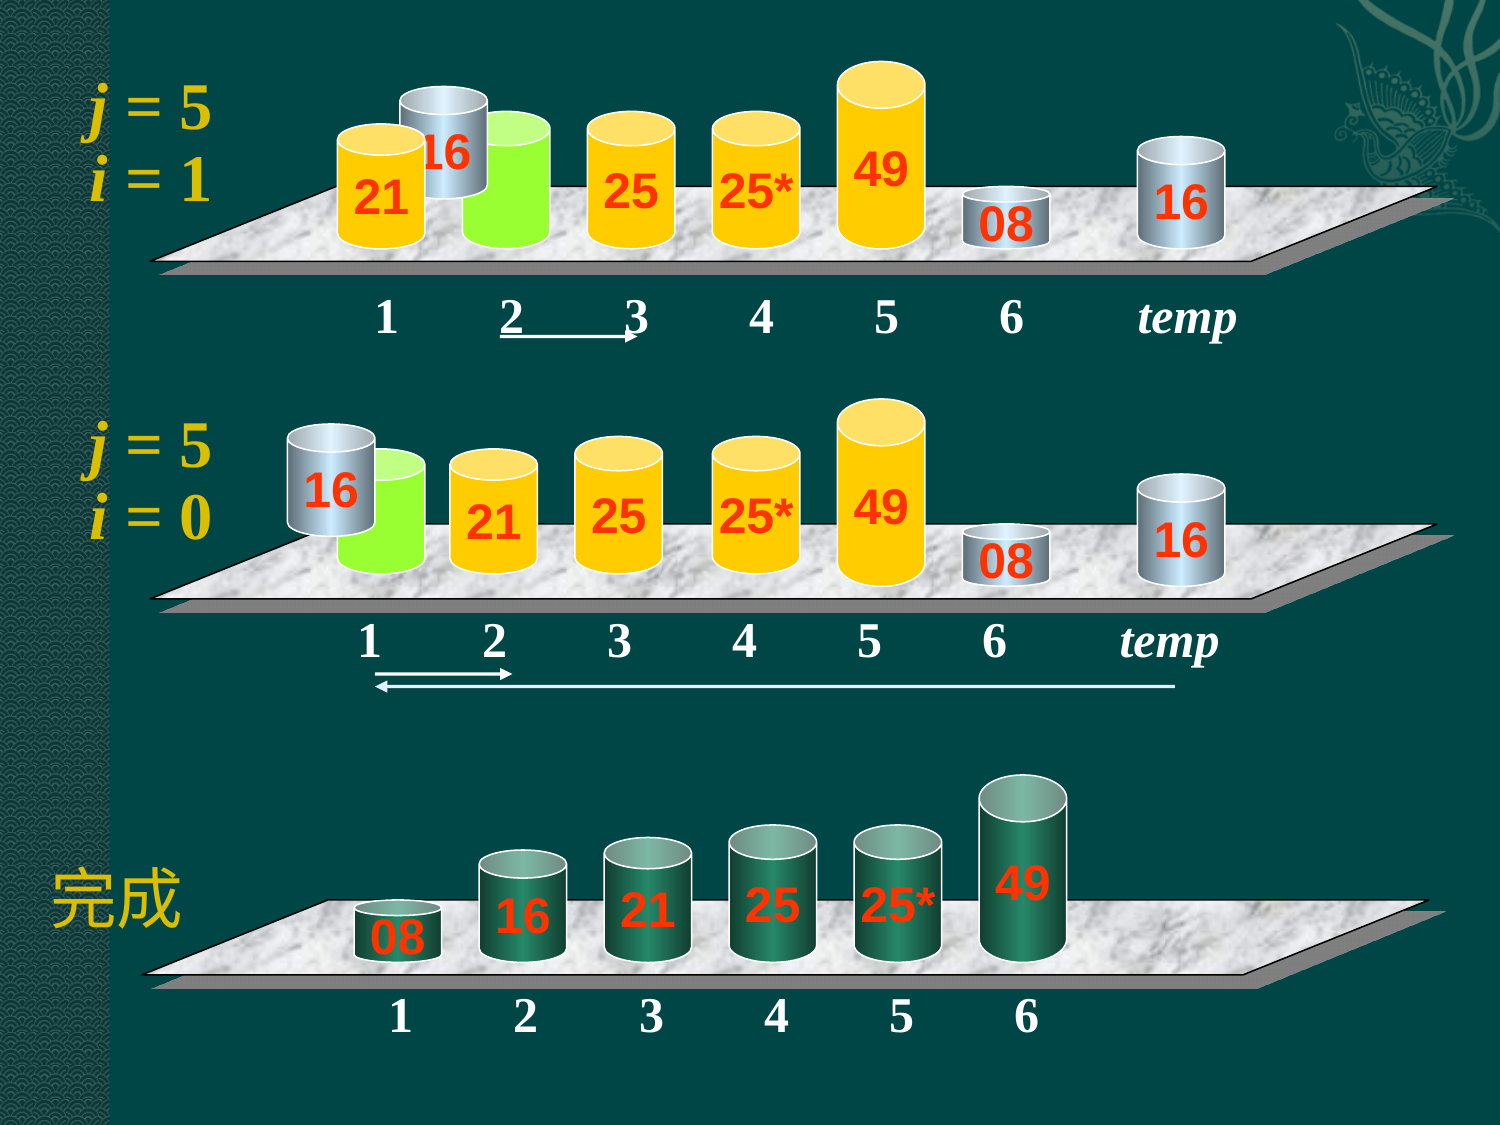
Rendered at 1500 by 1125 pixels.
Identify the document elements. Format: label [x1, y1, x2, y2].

picture [0, 0, 110, 1125]
text_box [24, 398, 1438, 687]
text_box [34, 774, 1430, 1051]
text_box [74, 60, 1438, 352]
